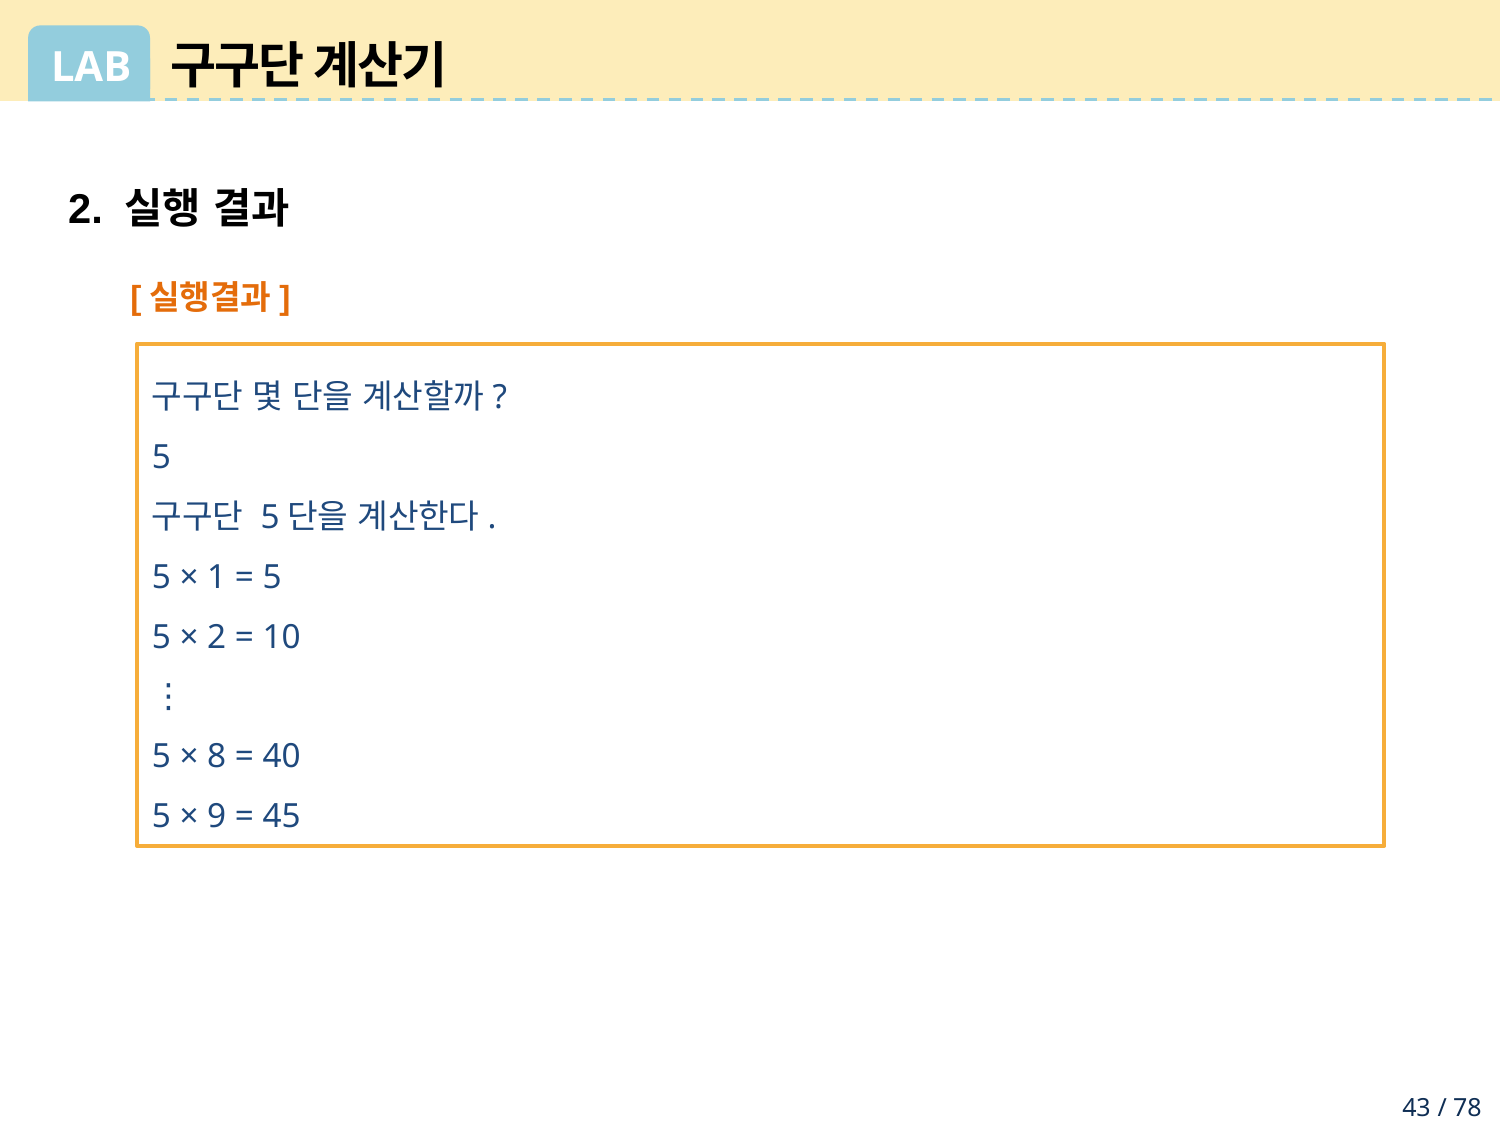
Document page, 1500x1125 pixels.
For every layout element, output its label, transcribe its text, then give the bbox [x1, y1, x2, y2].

text_box [실행결과] [115, 255, 352, 338]
title 구구단 계산기 [155, 30, 1500, 96]
text_box 2. 실행 결과 [53, 148, 1425, 1069]
text_box 구구단 몇 단을 계산할까? 5 구구단 5단을 계산한다. 5 × 1 = 5 5 × 2 = 10 ⋮ 5 × 8 = 40 5 × 9 = 45 [135, 342, 1386, 848]
